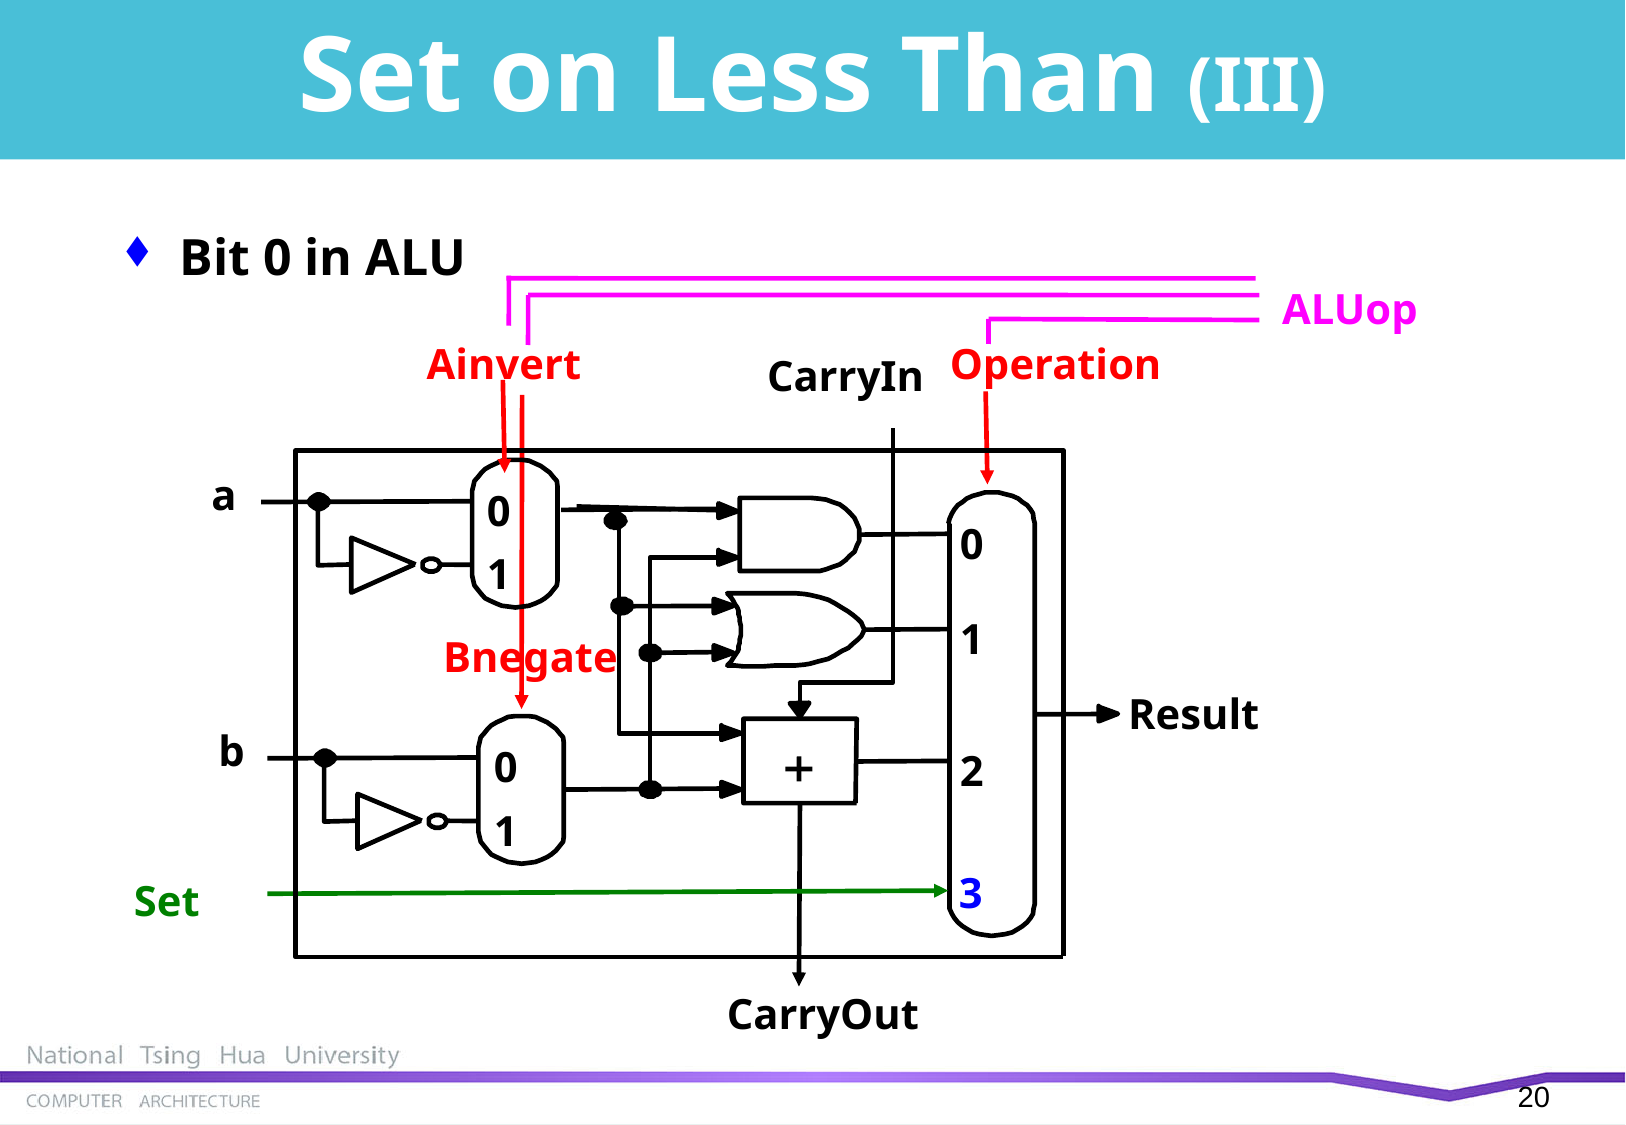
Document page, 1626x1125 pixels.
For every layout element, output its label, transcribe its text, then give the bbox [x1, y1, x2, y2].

text_box Result [1128, 687, 1260, 738]
text_box Bnegate [428, 623, 633, 689]
picture [0, 0, 1626, 1125]
text_box Bit 0 in ALU [108, 224, 1531, 1013]
slide_number 19 [1226, 1058, 1566, 1125]
text_box CarryIn [767, 350, 925, 400]
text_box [216, 715, 564, 864]
text_box CarryOut [726, 987, 920, 1038]
text_box Set [133, 875, 200, 1026]
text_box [210, 459, 558, 608]
title Set on Less Than (III) [121, 5, 1504, 154]
text_box Ainvert [426, 337, 582, 388]
